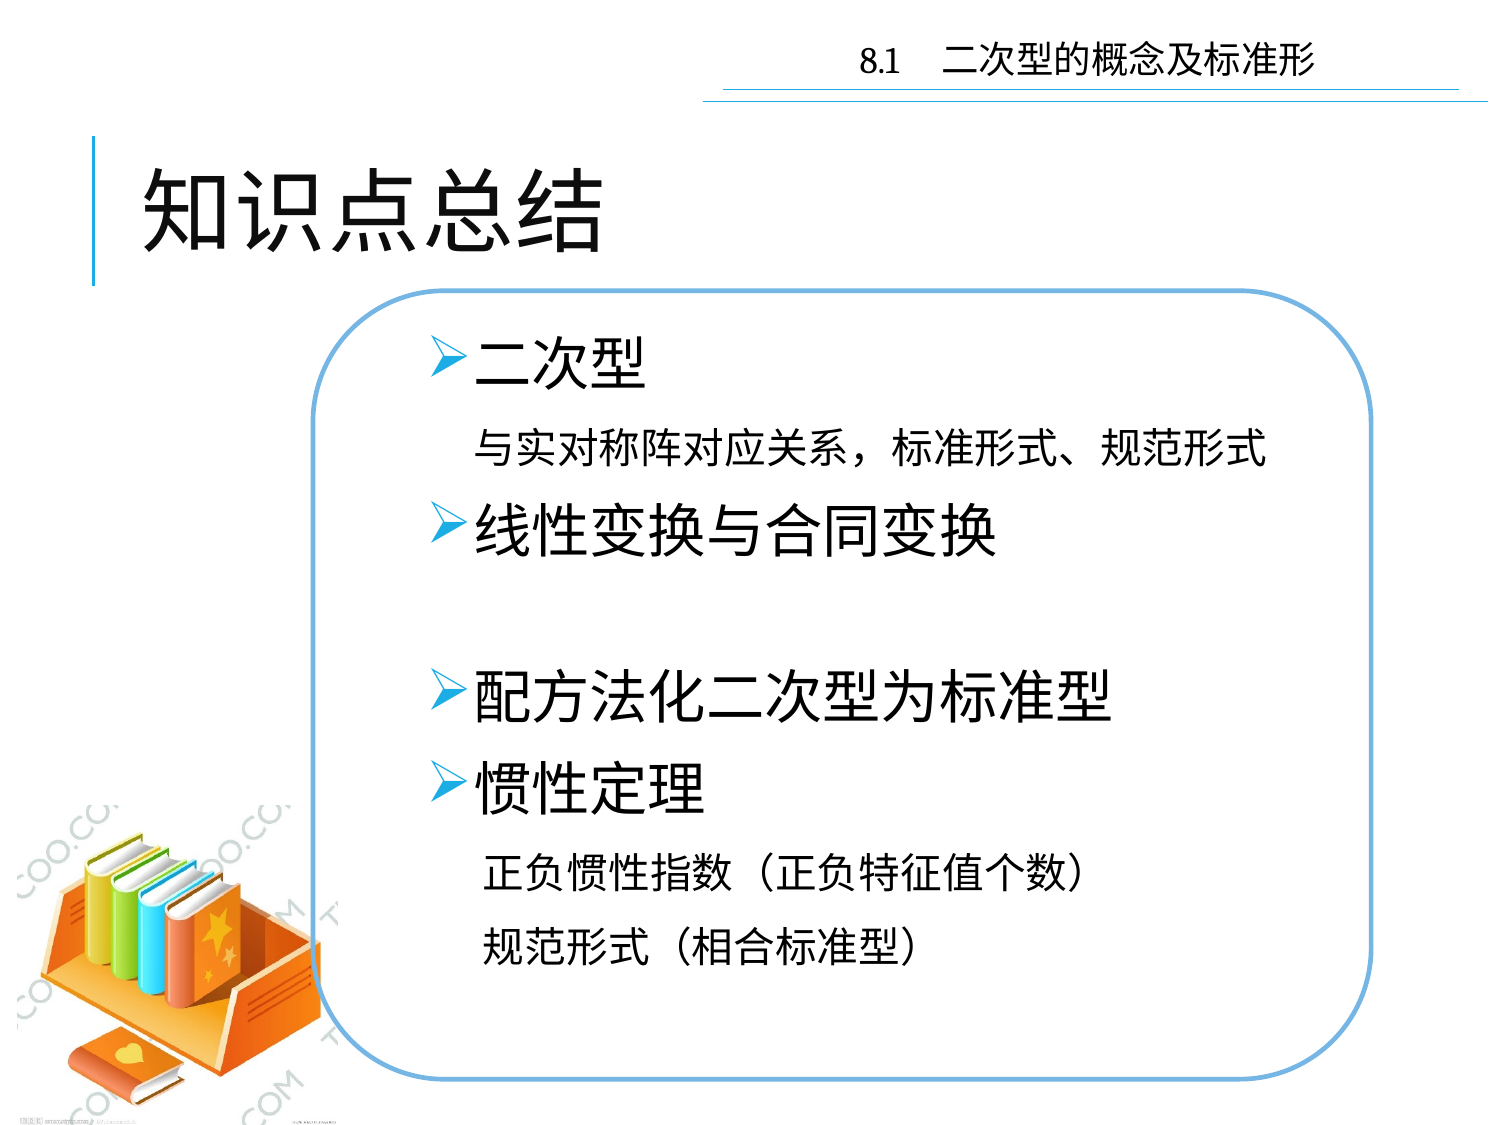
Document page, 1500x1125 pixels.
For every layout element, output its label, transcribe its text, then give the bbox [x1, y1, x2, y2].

picture [17, 804, 338, 1125]
text_box [311, 289, 1373, 1081]
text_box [702, 28, 1489, 102]
title 知识点总结 [126, 96, 1322, 342]
